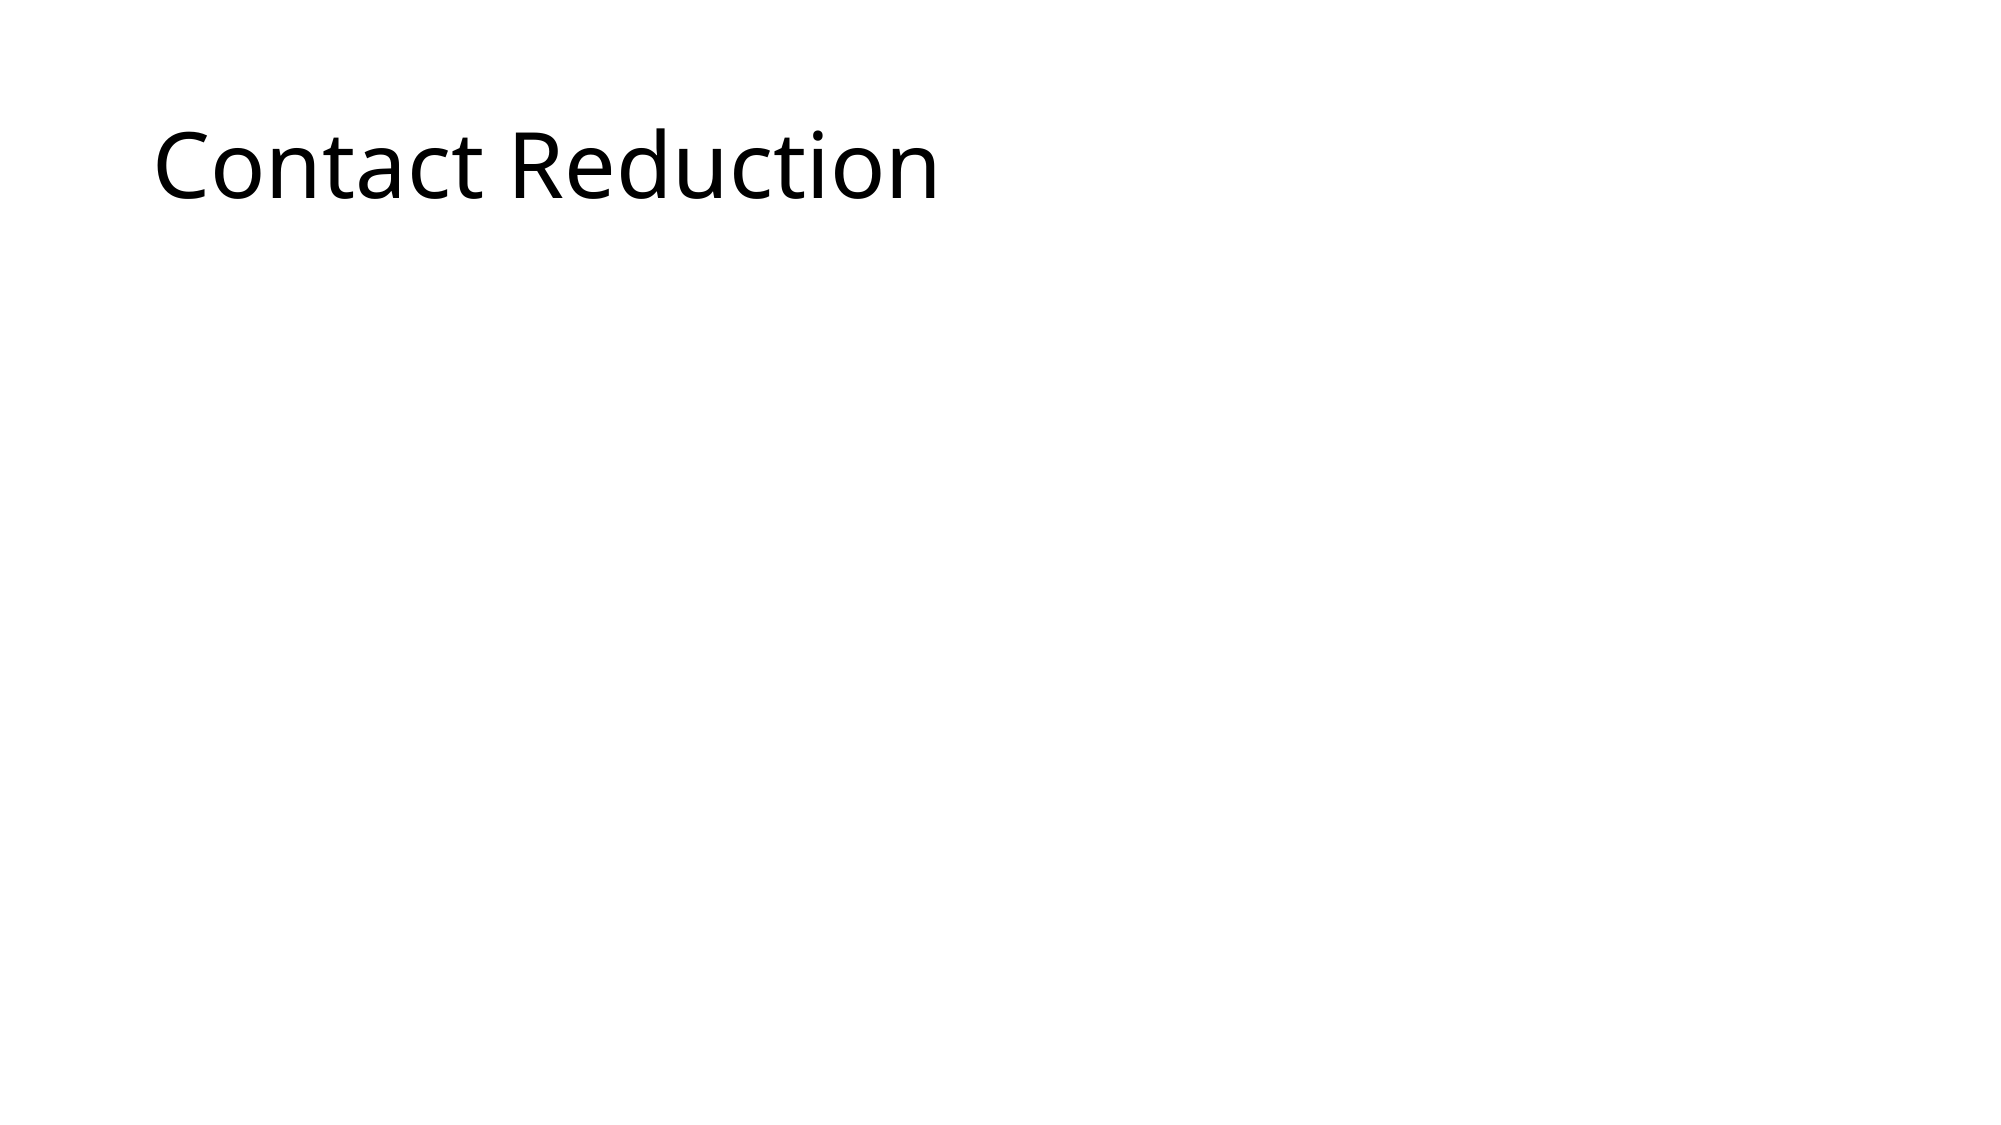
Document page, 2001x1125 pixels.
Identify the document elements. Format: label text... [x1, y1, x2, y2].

title Contact Reduction [137, 59, 1863, 278]
